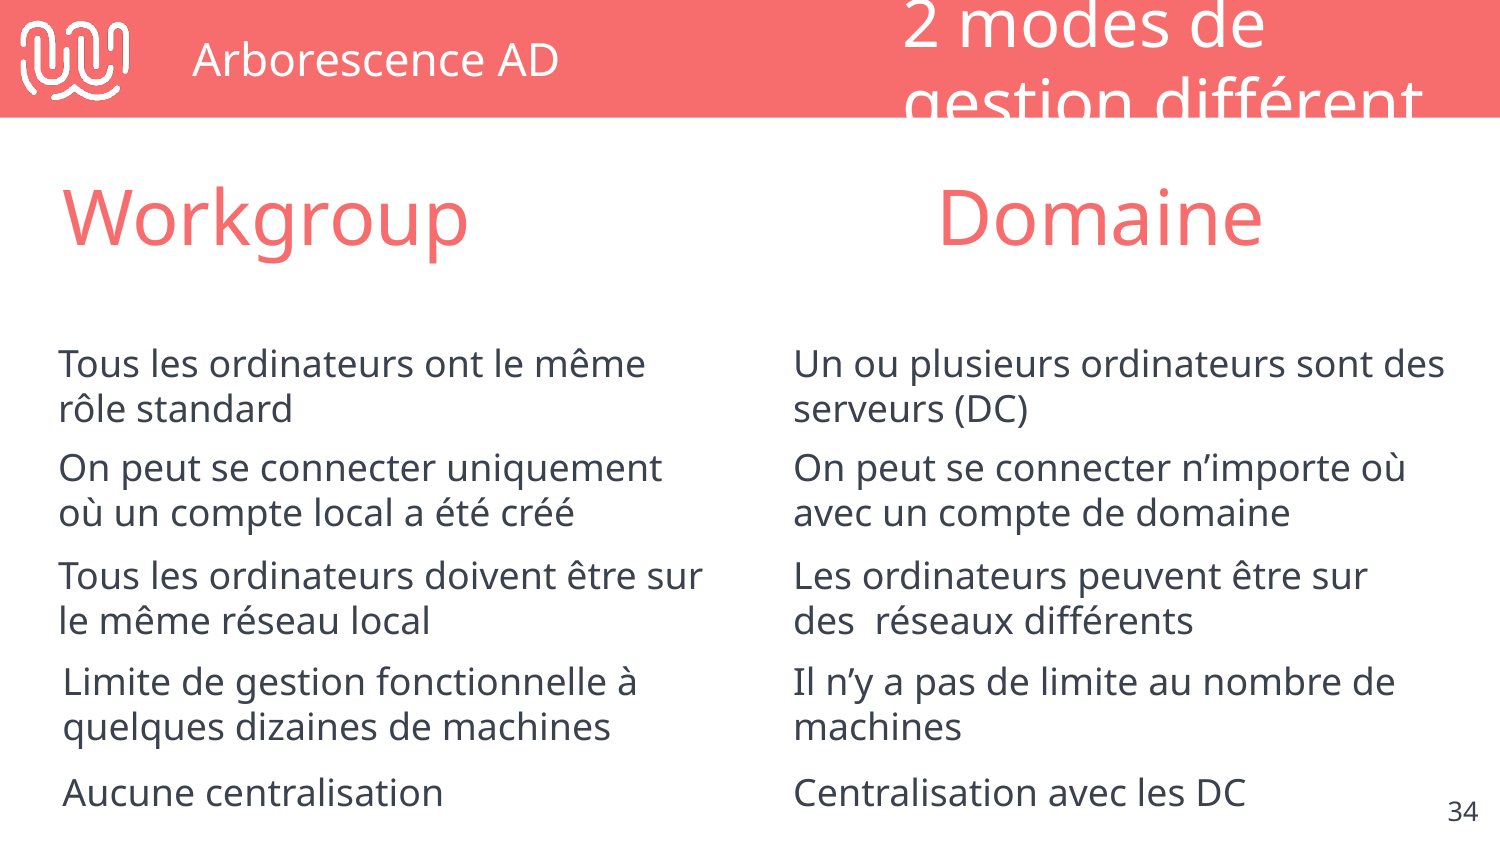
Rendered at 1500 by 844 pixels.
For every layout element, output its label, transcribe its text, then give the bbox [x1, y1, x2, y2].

list On peut se connecter uniquement où un compte local a été créé [58, 435, 719, 543]
slide_number ‹#› [1403, 779, 1494, 844]
list Les ordinateurs peuvent être sur des réseaux différents [793, 542, 1429, 649]
list Il n’y a pas de limite au nombre de machines [793, 649, 1450, 758]
title Domaine [936, 168, 1348, 256]
subtitle 2 modes de gestion différent [902, 31, 1479, 91]
title Workgroup [62, 168, 494, 256]
title Arborescence AD [192, 0, 896, 118]
list Tous les ordinateurs doivent être sur le même réseau local [58, 543, 719, 652]
list On peut se connecter n’importe où avec un compte de domaine [793, 434, 1429, 542]
list Aucune centralisation [62, 755, 723, 820]
list Centralisation avec les DC [793, 755, 1442, 820]
list Limite de gestion fonctionnelle à quelques dizaines de machines [62, 651, 719, 755]
list Tous les ordinateurs ont le même rôle standard [58, 335, 724, 435]
list Un ou plusieurs ordinateurs sont des serveurs (DC) [793, 335, 1459, 435]
picture [20, 20, 134, 101]
